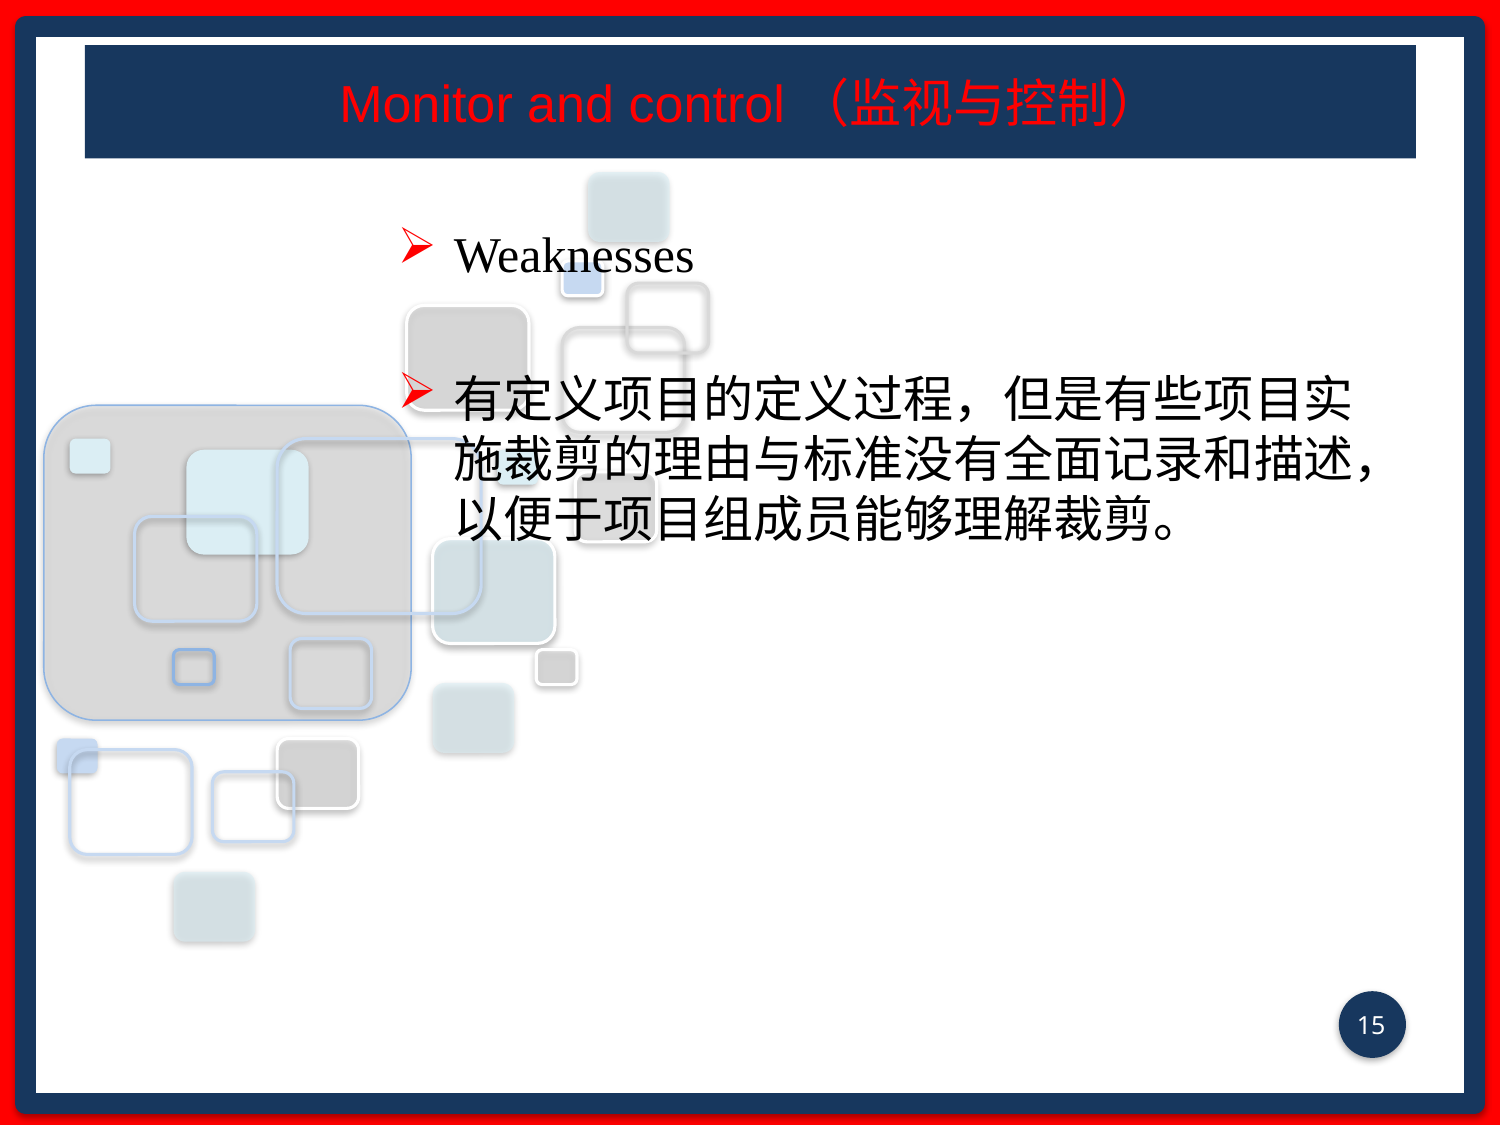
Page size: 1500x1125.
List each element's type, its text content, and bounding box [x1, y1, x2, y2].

list Weaknesses 有定义项目的定义过程，但是有些项目实施裁剪的理由与标准没有全面记录和描述，以便于项目组成员能够理解裁剪。 [382, 214, 1416, 937]
title Monitor and control（监视与控制） [84, 45, 1416, 159]
